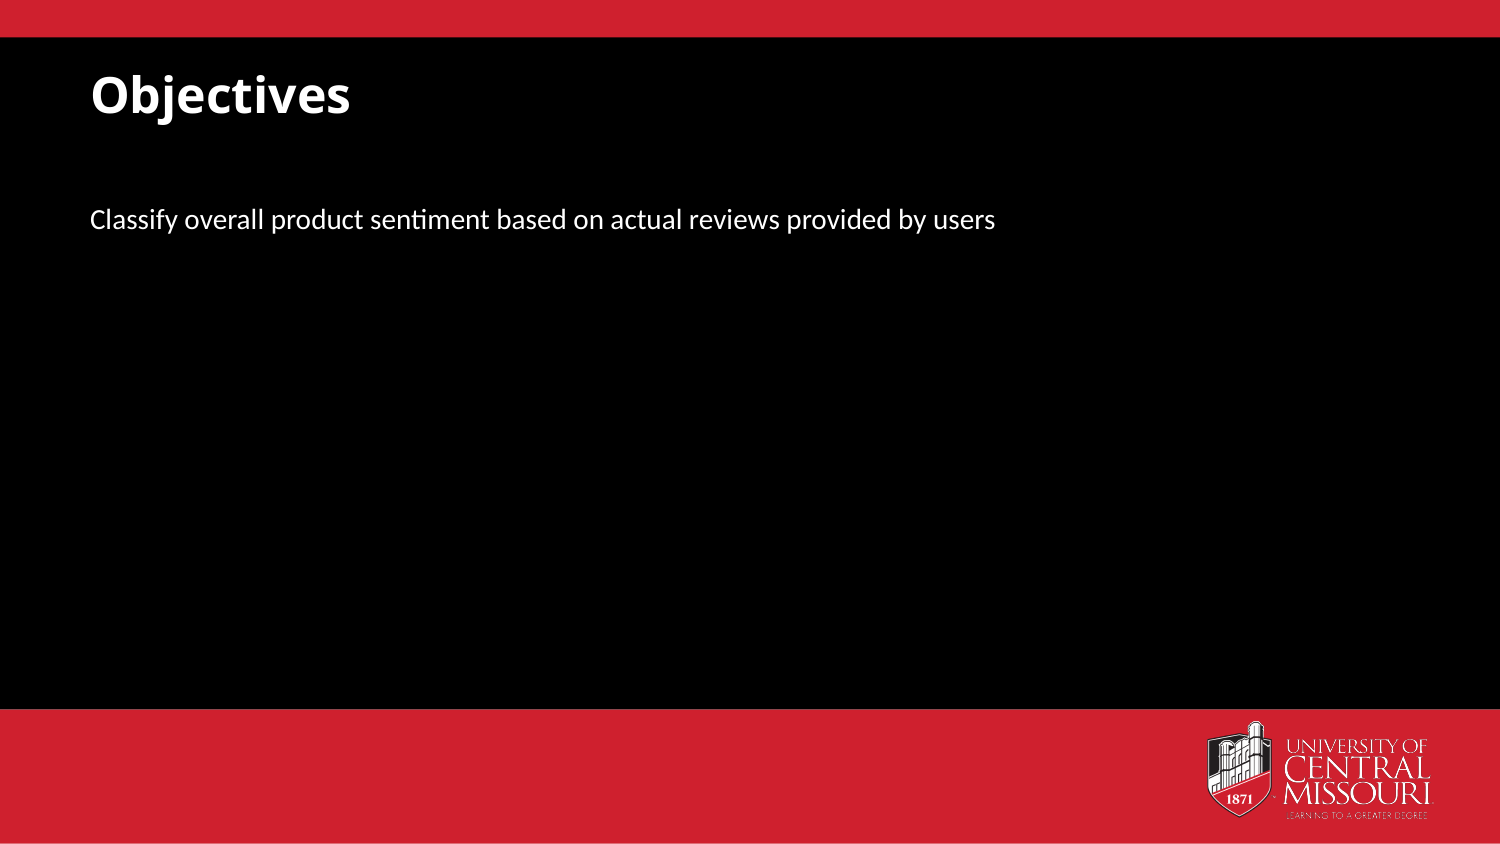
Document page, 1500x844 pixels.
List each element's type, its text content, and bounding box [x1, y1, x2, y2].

list Classify overall product sentiment based on actual reviews provided by users [75, 193, 1425, 741]
picture [1175, 696, 1463, 844]
title Objectives [75, 56, 1425, 175]
